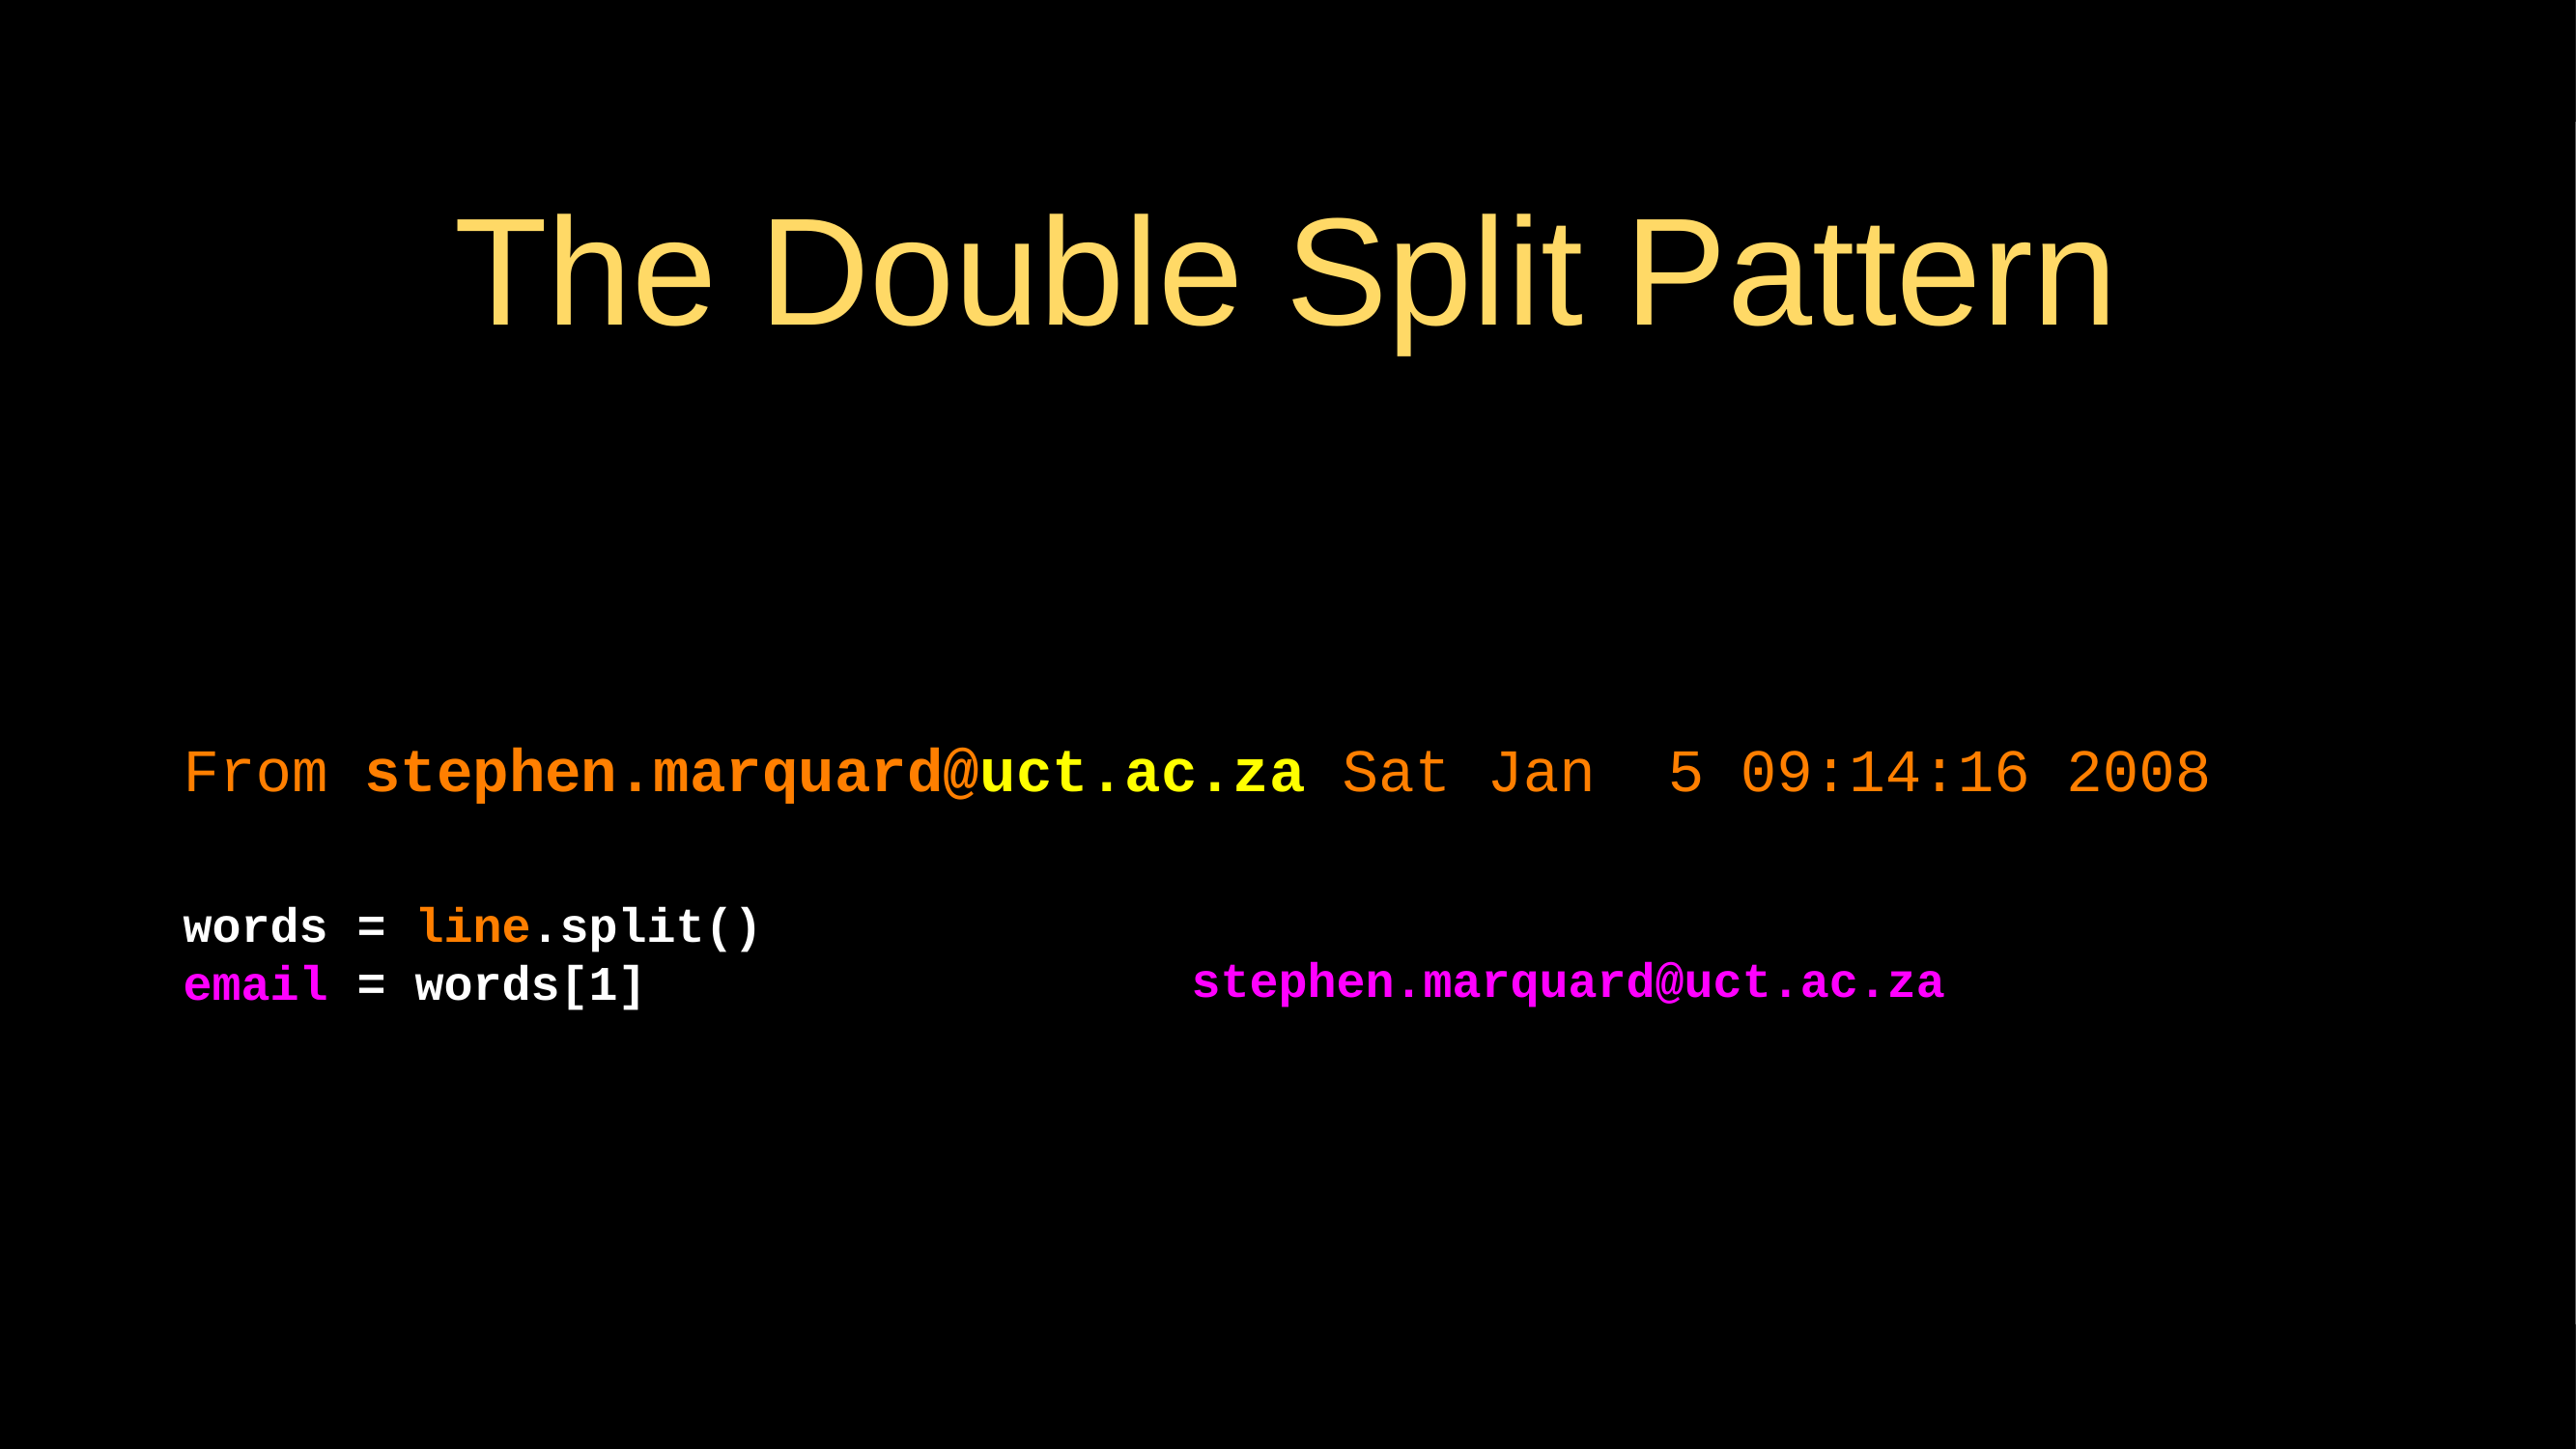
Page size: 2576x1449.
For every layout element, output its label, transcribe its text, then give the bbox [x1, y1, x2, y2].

title The Double Split Pattern [183, 125, 2391, 403]
text_box stephen.marquard@uct.ac.za [1162, 924, 2204, 1032]
text_box words = line.split() email = words[1] print pieces[1] [183, 838, 1003, 1138]
text_box From stephen.marquard@uct.ac.za Sat Jan 5 09:14:16 2008 [183, 714, 2272, 821]
